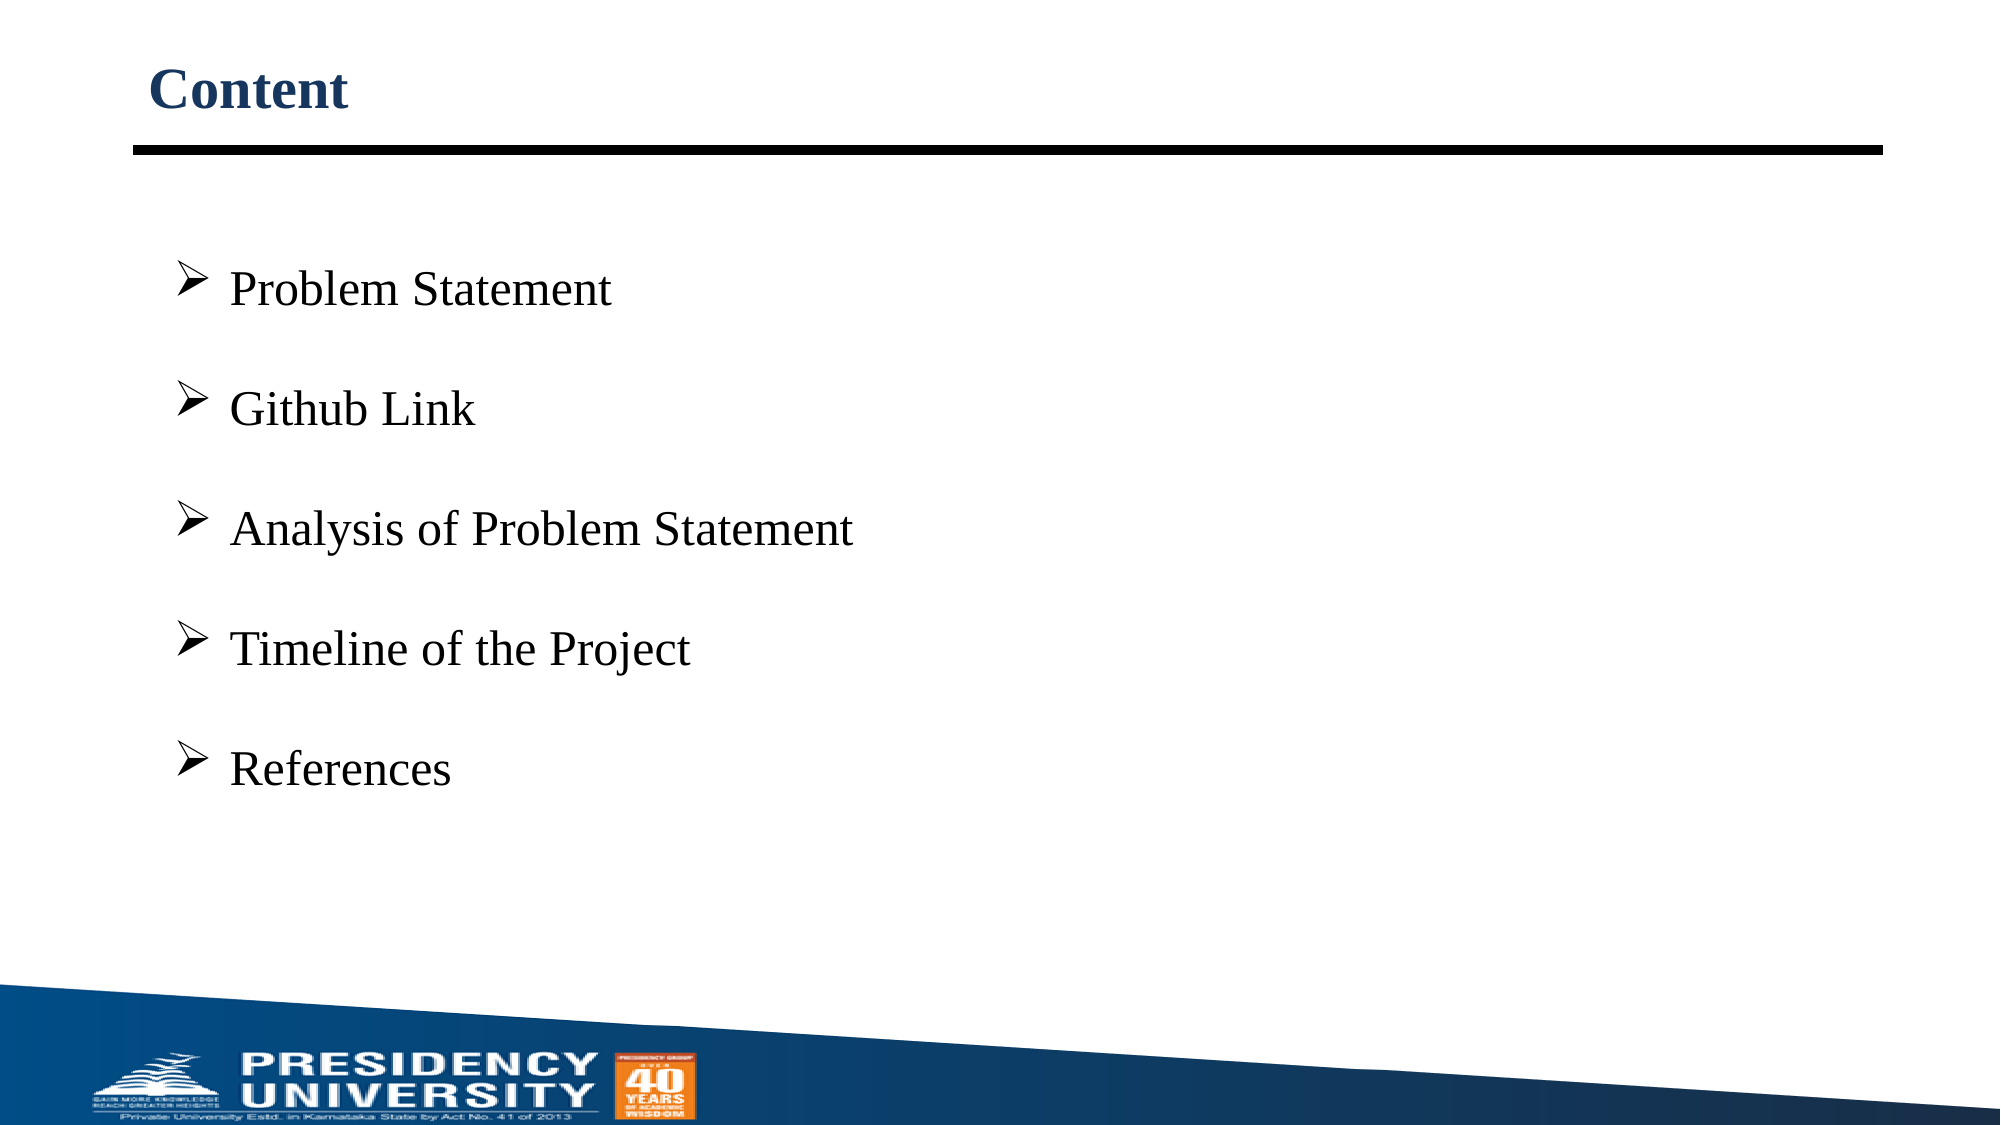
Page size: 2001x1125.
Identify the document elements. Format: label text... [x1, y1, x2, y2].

picture [0, 982, 2000, 1125]
list Problem Statement Github Link Analysis of Problem Statement Timeline of the Project References [133, 187, 1884, 832]
title Content [133, 45, 1884, 125]
